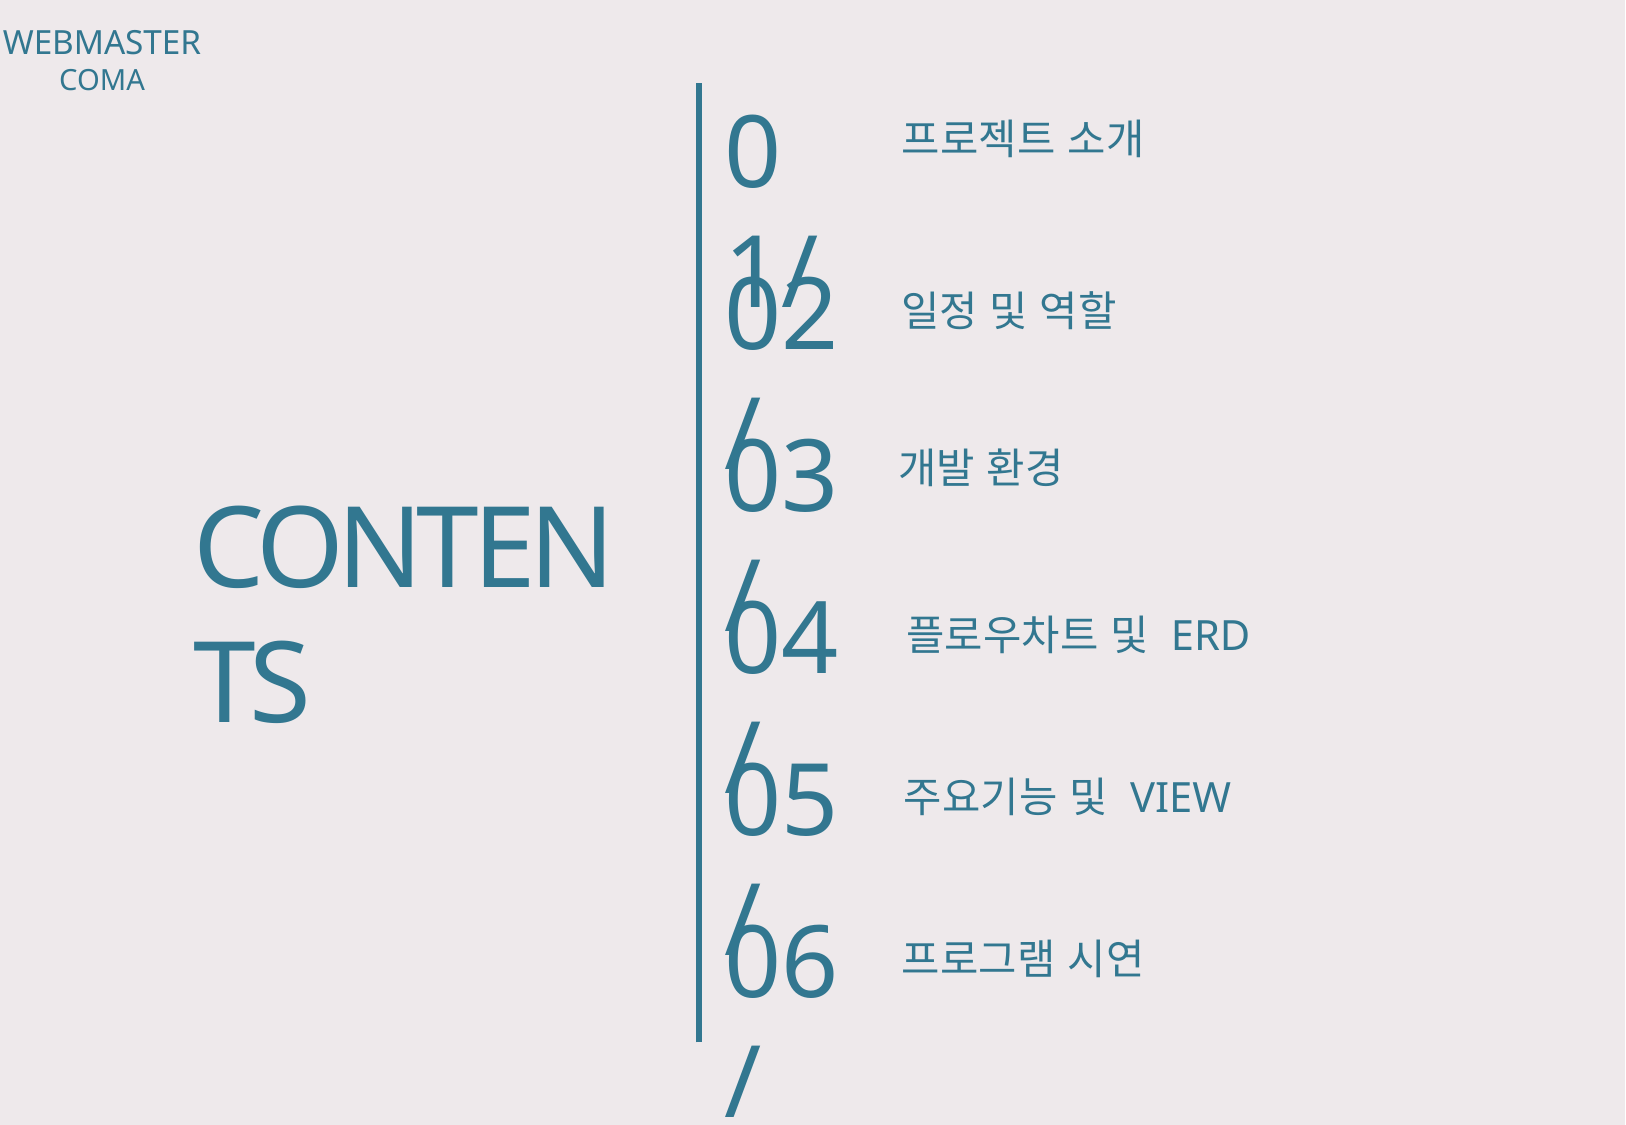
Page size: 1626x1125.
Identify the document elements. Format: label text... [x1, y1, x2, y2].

text_box 프로젝트 소개 [887, 105, 1160, 171]
text_box WEBMASTER COMA [0, 13, 217, 104]
text_box 03/ [709, 404, 867, 566]
text_box 일정 및 역할 [886, 277, 1132, 343]
text_box 0 1/ [709, 79, 867, 335]
text_box 주요기능 및 VIEW [889, 763, 1247, 829]
text_box 02/ [709, 335, 867, 404]
text_box 플로우차트 및 ERD [891, 601, 1266, 667]
text_box 04/ [709, 566, 867, 821]
text_box 05/ [709, 821, 867, 983]
text_box 프로그램 시연 [887, 925, 1160, 990]
text_box CONTENTS [179, 467, 634, 753]
text_box 06/ [709, 983, 867, 1125]
text_box 개발 환경 [883, 434, 1079, 500]
